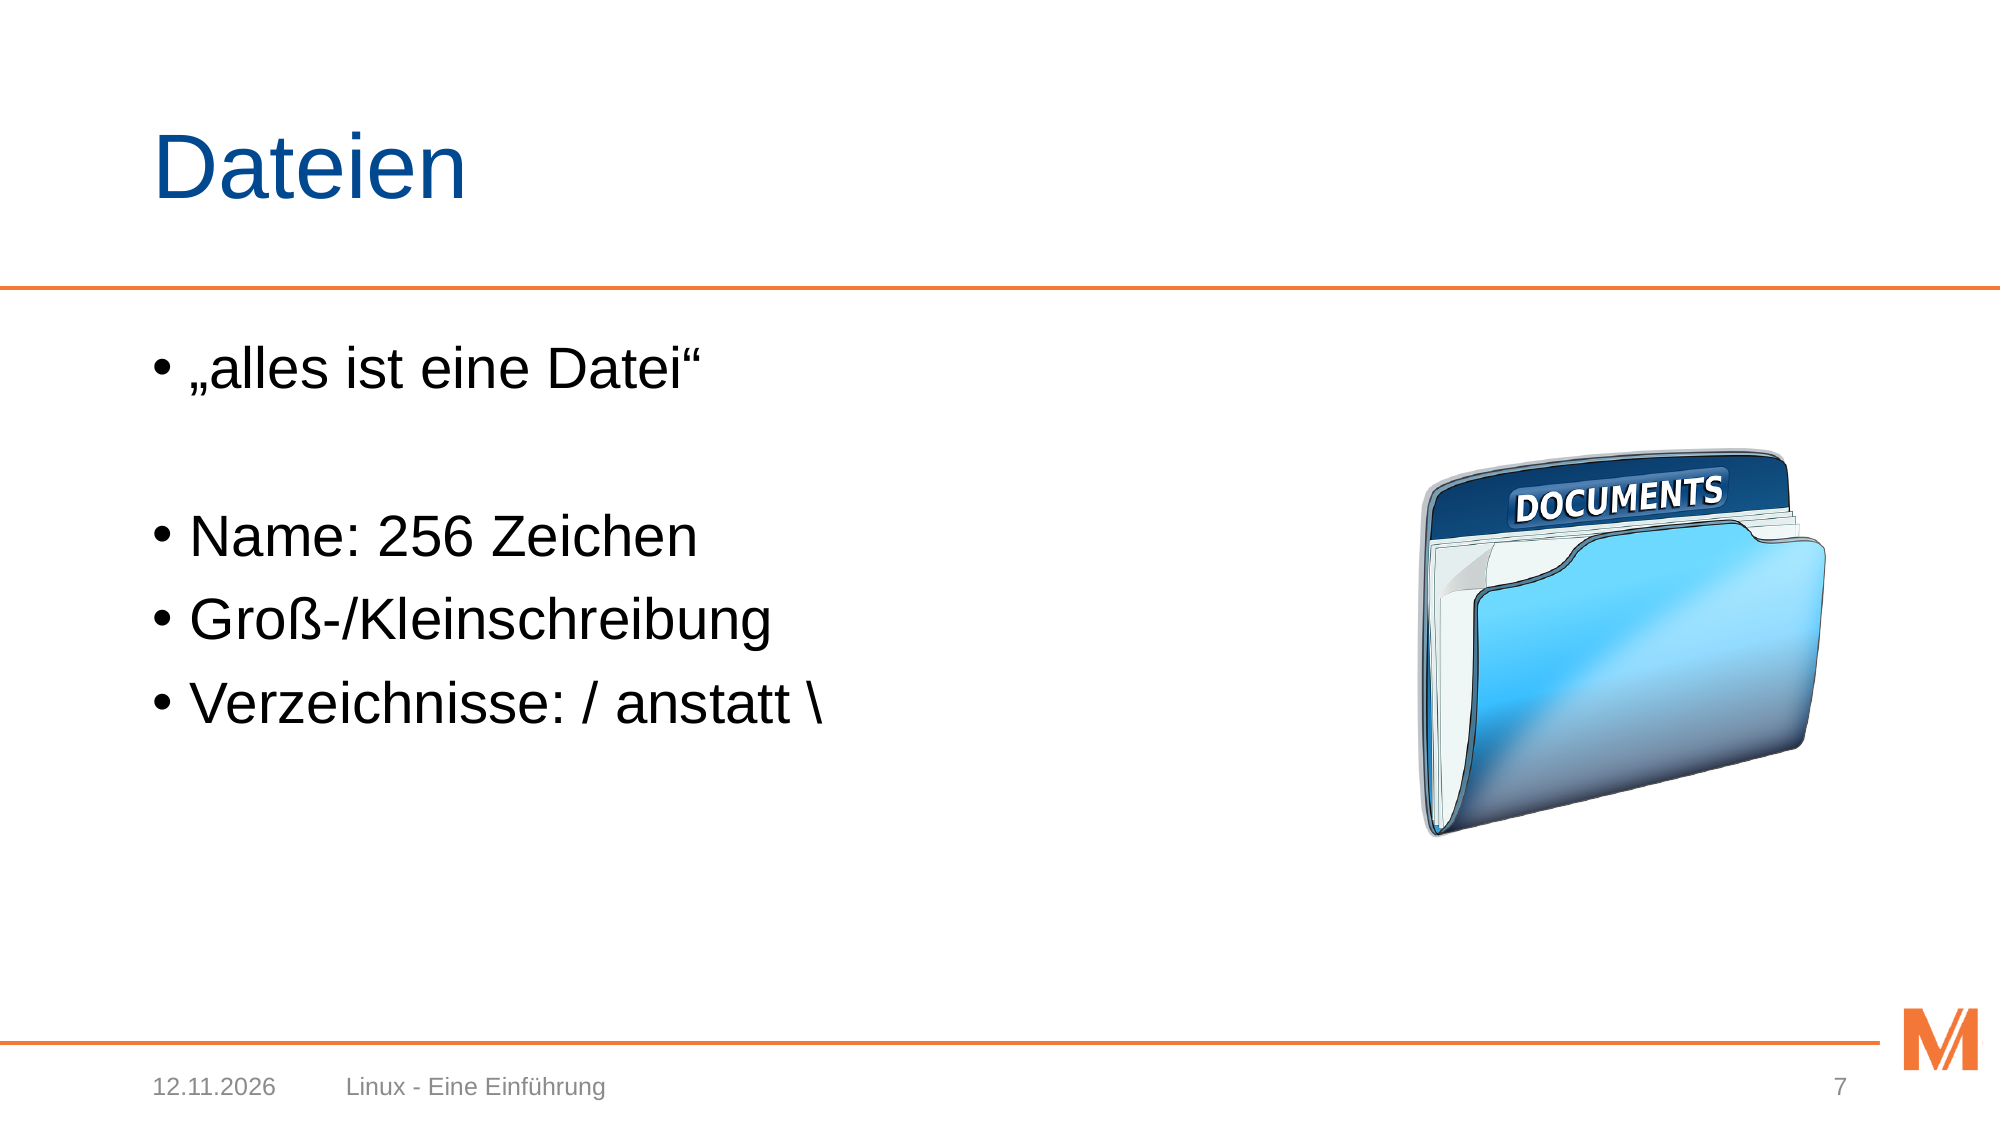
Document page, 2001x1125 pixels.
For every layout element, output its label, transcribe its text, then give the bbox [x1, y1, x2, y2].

picture [1408, 448, 1863, 864]
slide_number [137, 1055, 313, 1116]
title Dateien [137, 59, 1863, 278]
list „alles ist eine Datei“ Name: 256 Zeichen Groß-/Kleinschreibung Verzeichnisse: / anstatt \ [137, 330, 1863, 1014]
picture [1879, 989, 1982, 1097]
footer Linux - Eine Einführung [330, 1055, 1721, 1116]
slide_number 7 [1743, 1055, 1863, 1116]
